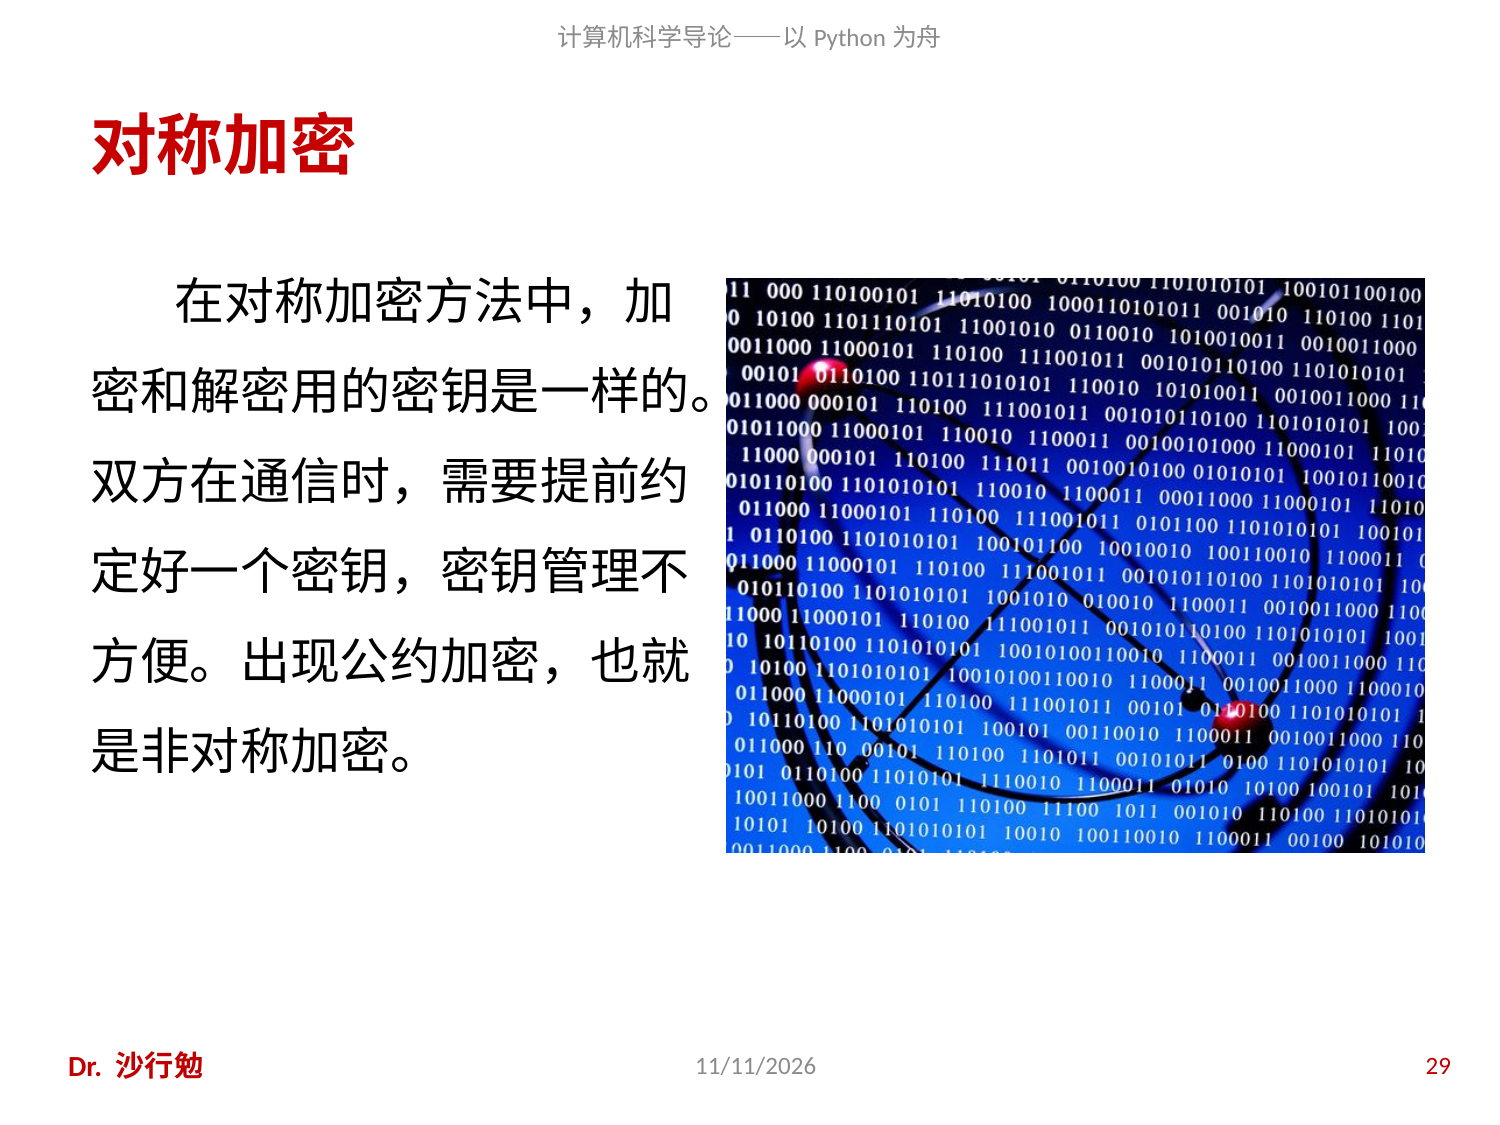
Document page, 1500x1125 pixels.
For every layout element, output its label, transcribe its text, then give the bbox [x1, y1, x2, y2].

list 在对称加密方法中，加密和解密用的密钥是一样的。双方在通信时，需要提前约定好一个密钥，密钥管理不方便。出现公约加密，也就是非对称加密。 [75, 231, 727, 1005]
picture [726, 278, 1426, 854]
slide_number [501, 1035, 1010, 1095]
title 对称加密 [75, 90, 1425, 195]
slide_number 29 [1116, 1035, 1467, 1095]
footer Dr. 沙行勉 [53, 1035, 386, 1095]
